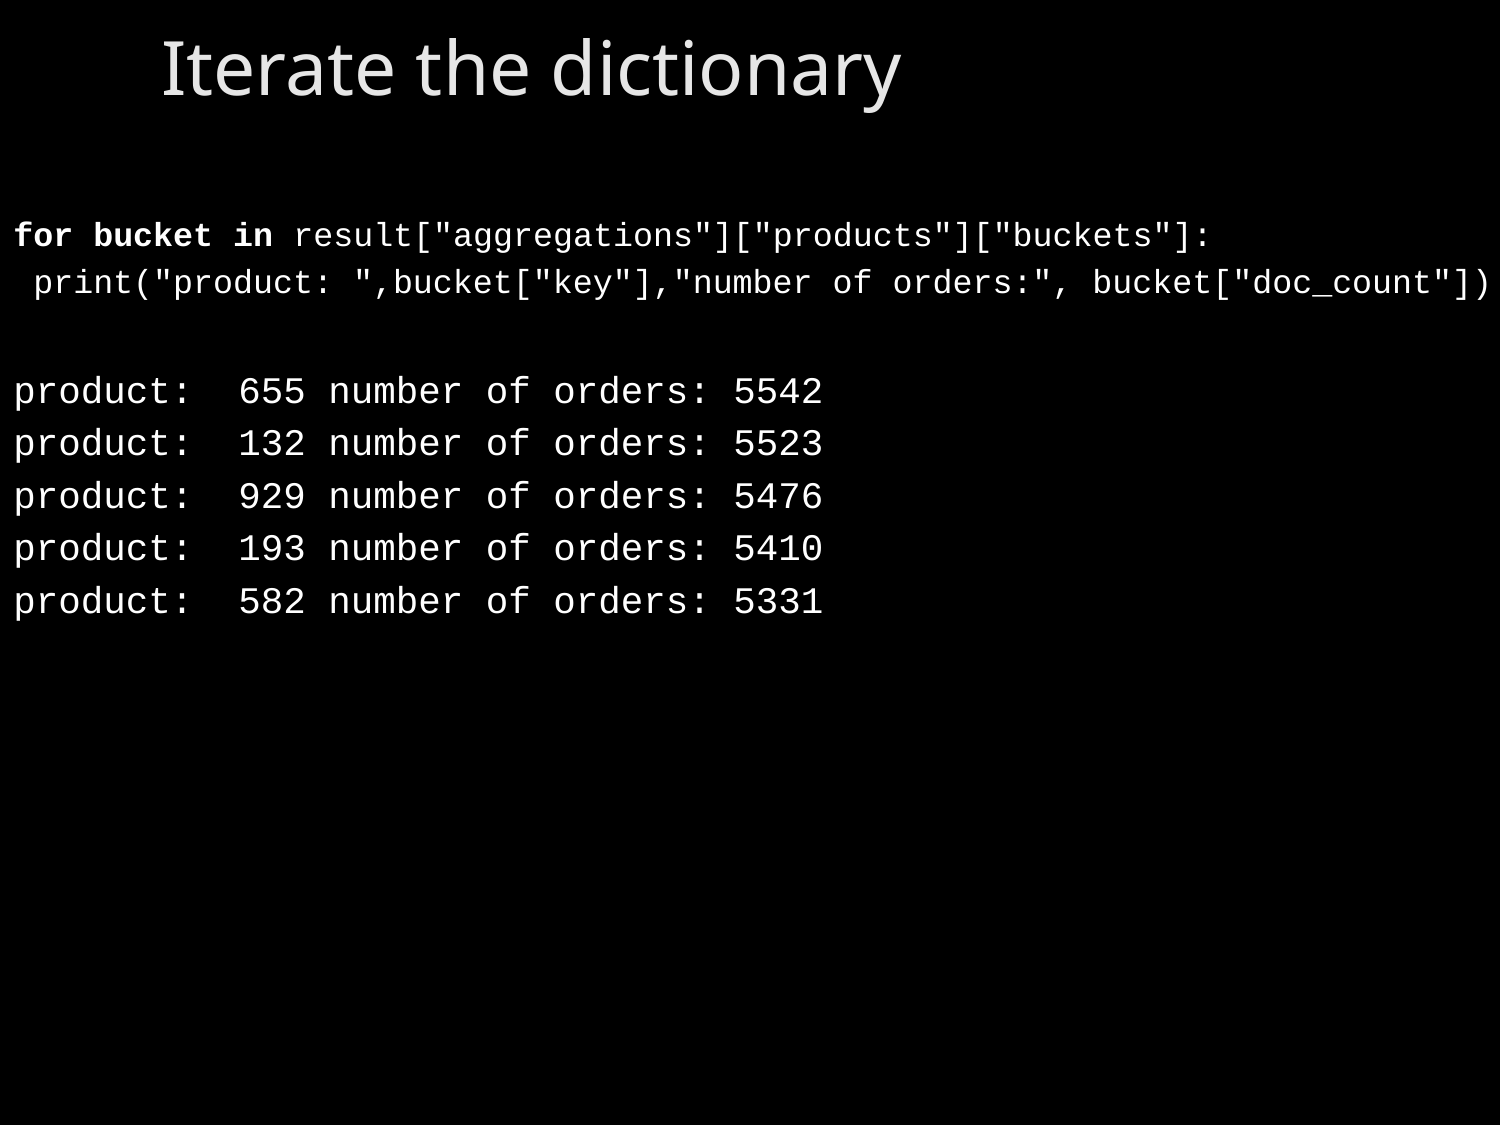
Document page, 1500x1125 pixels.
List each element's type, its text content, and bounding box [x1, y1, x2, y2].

title Iterate the dictionary [0, 0, 1500, 130]
list for bucket in result["aggregations"]["products"]["buckets"]: print("product: ",bucket["key"],"number of orders:", bucket["doc_count"]) product: 655 number of orders: 5542 product: 132 number of orders: 5523 product: 929 number of orders: 5476 product: 193 number of orders: 5410 product: 582 number of orders: 5331 [0, 149, 1500, 1075]
